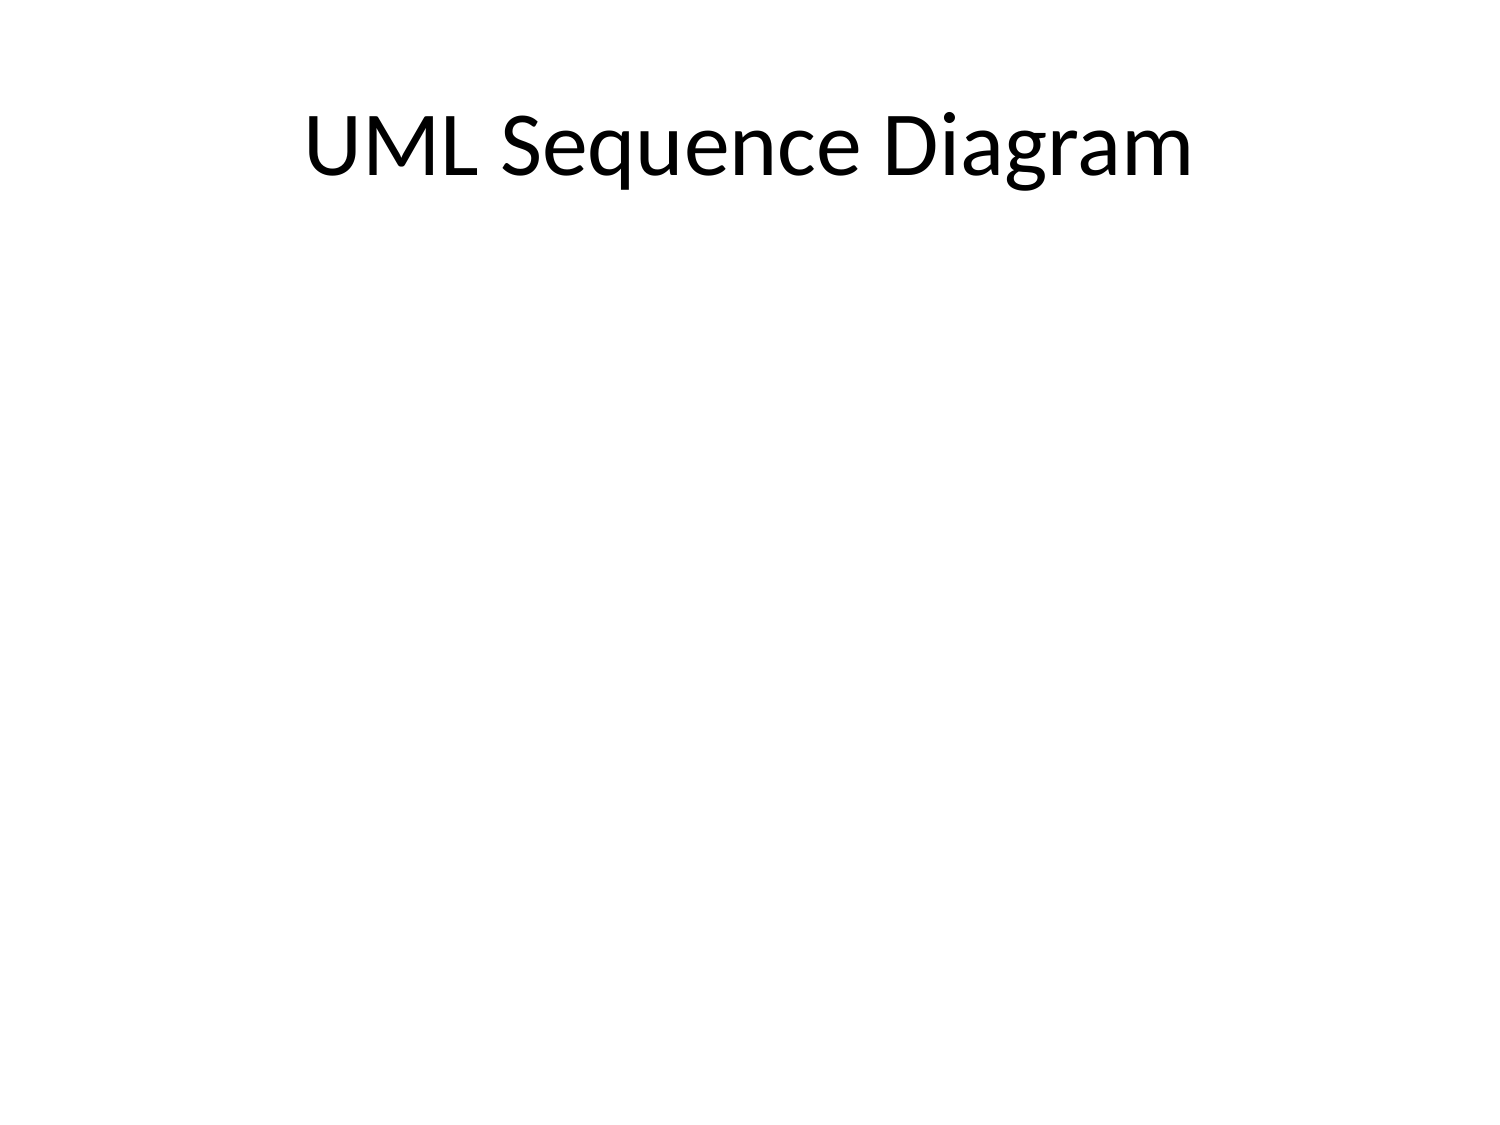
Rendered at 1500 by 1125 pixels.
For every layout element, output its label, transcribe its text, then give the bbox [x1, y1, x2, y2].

title UML Sequence Diagram [75, 45, 1425, 233]
